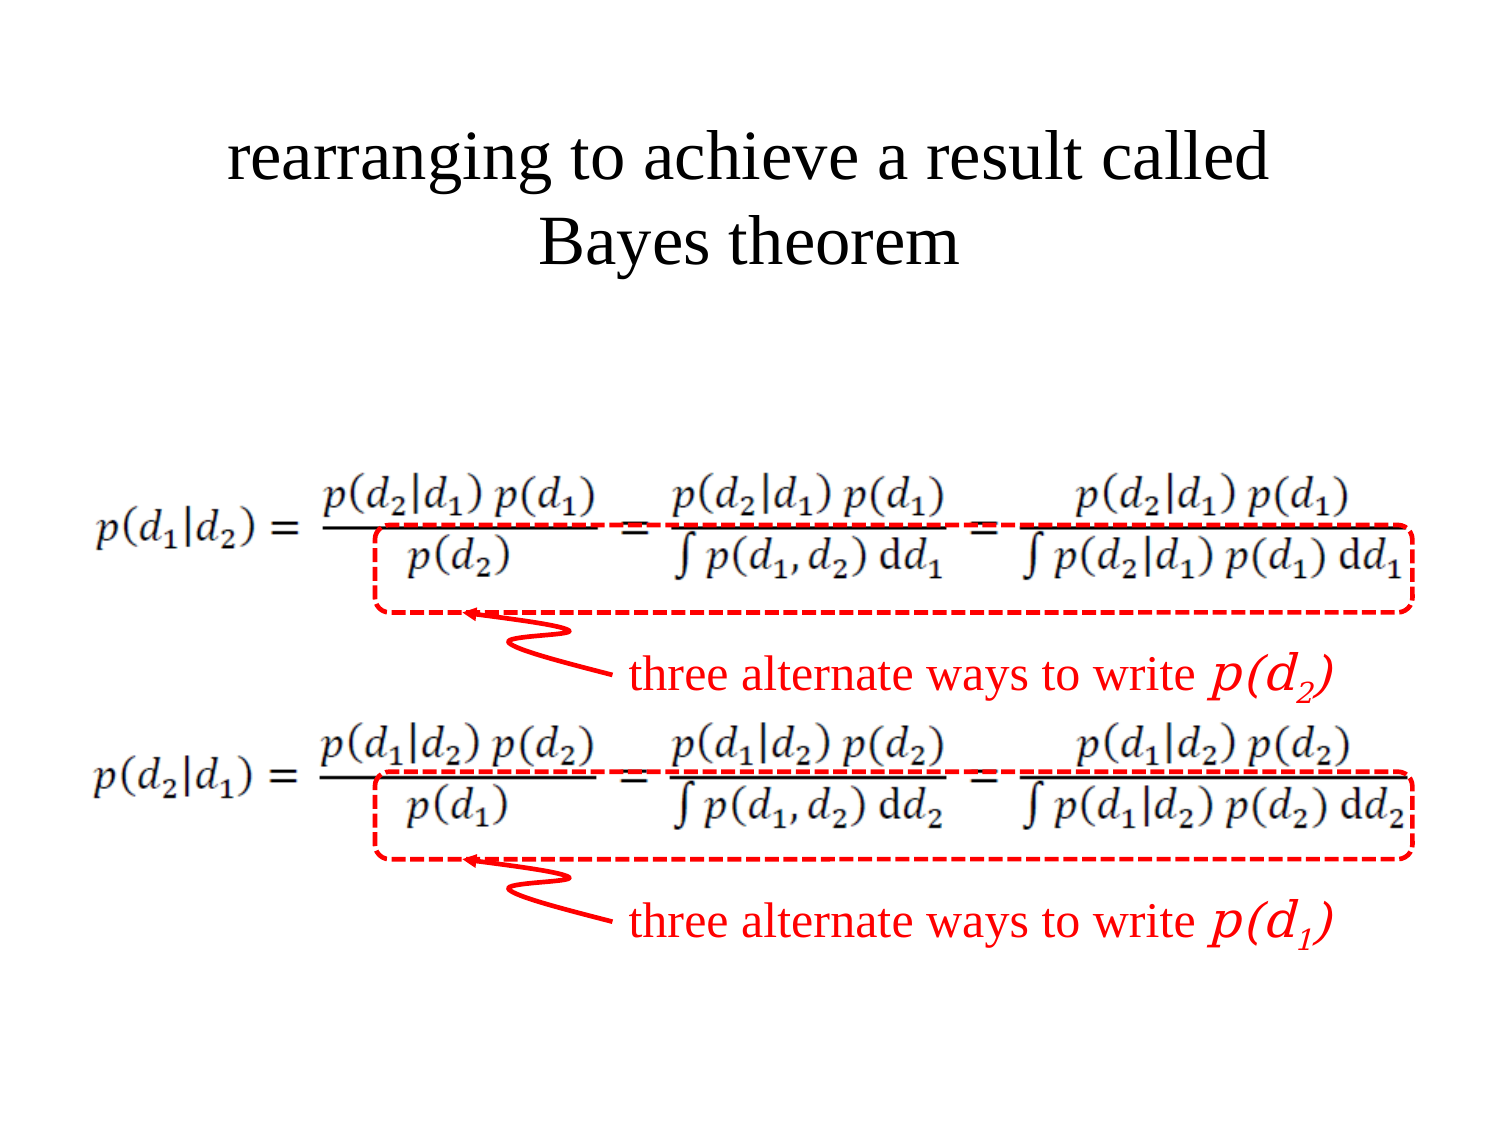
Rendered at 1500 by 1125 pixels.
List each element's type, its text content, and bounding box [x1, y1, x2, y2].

picture [37, 437, 1426, 588]
text_box three alternate ways to write p(d2) [462, 587, 1500, 763]
title rearranging to achieve a result called Bayes theorem [75, 99, 1425, 288]
text_box three alternate ways to write p(d1) [462, 834, 1500, 1010]
text_box [372, 597, 462, 615]
picture [37, 699, 1426, 863]
